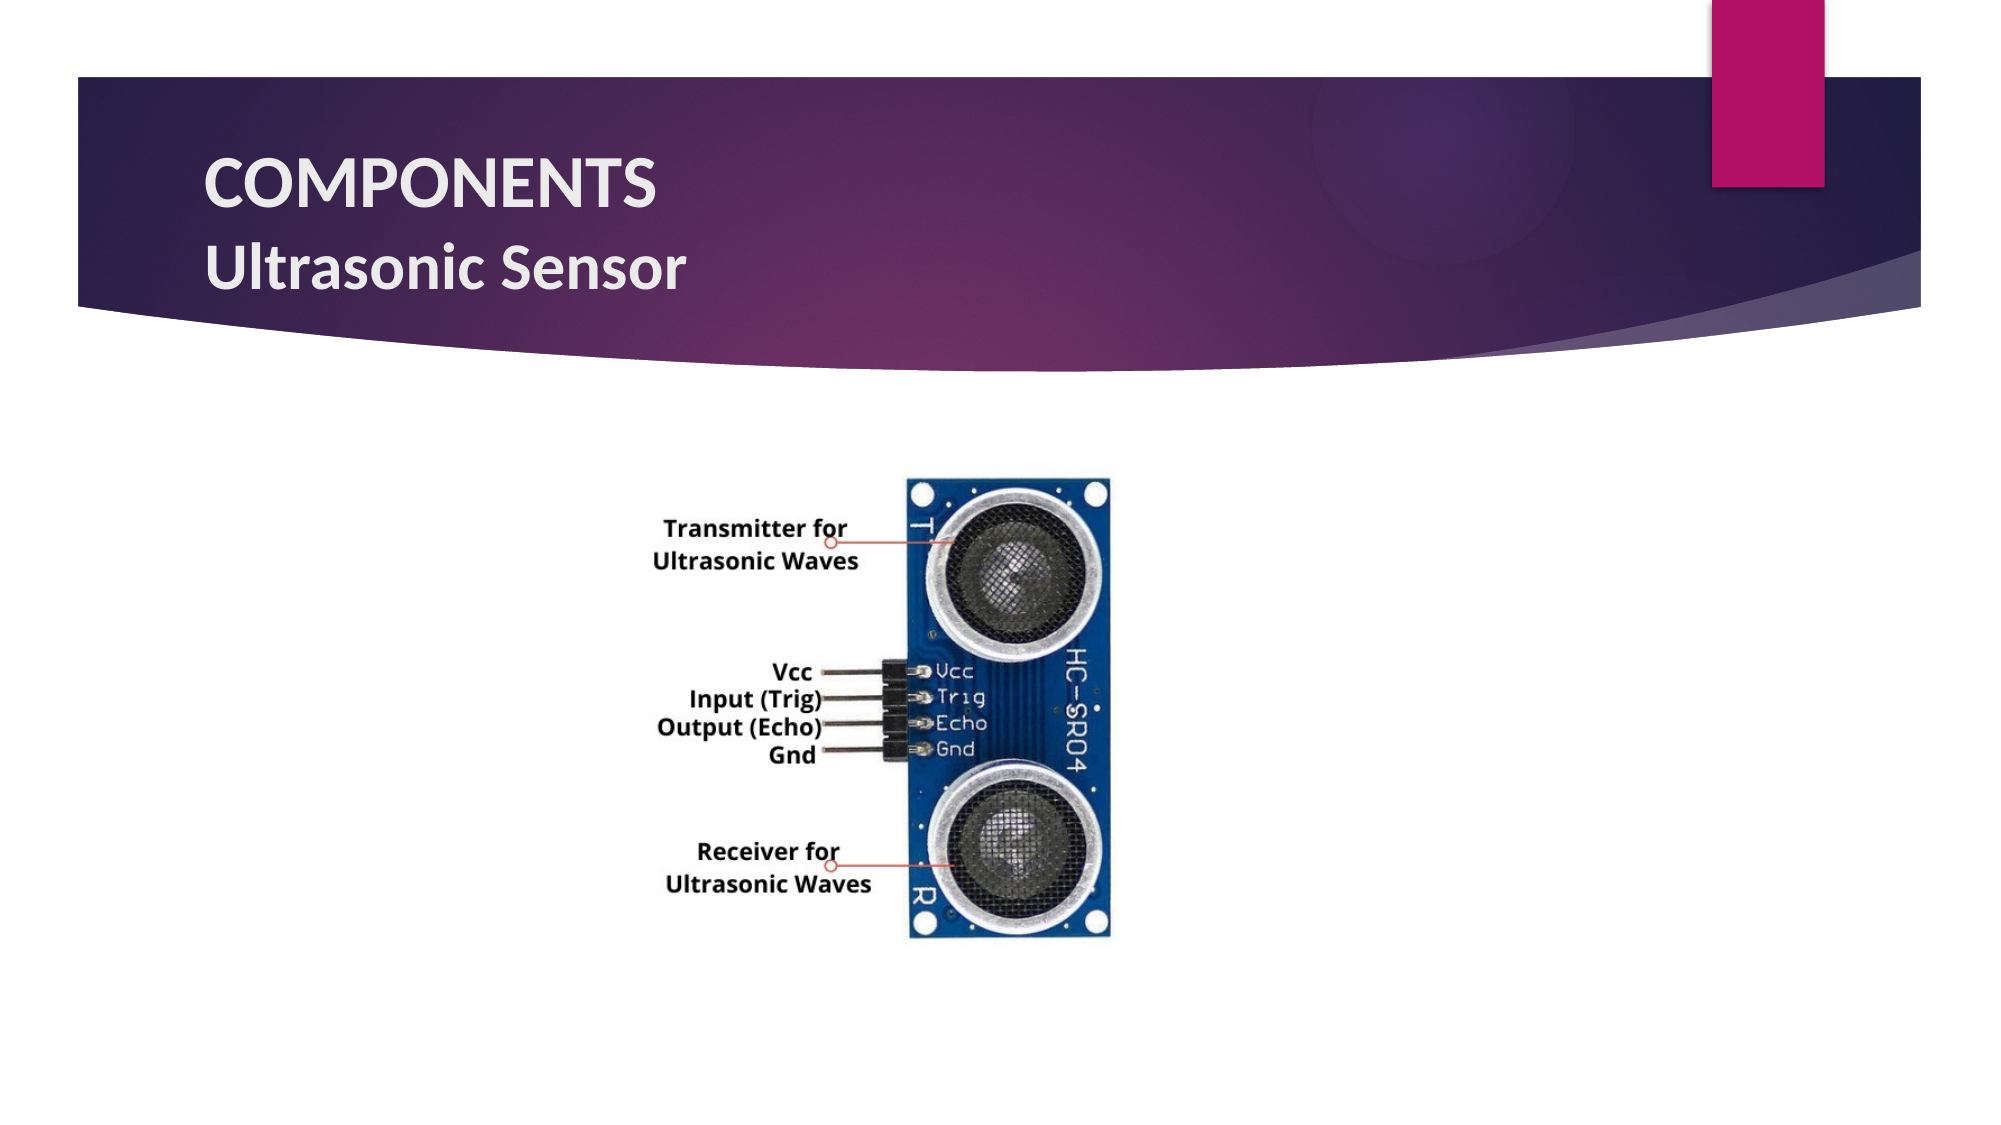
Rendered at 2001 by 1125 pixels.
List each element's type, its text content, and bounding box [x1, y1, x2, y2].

title COMPONENTS Ultrasonic Sensor [189, 159, 1627, 276]
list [632, 426, 1194, 988]
